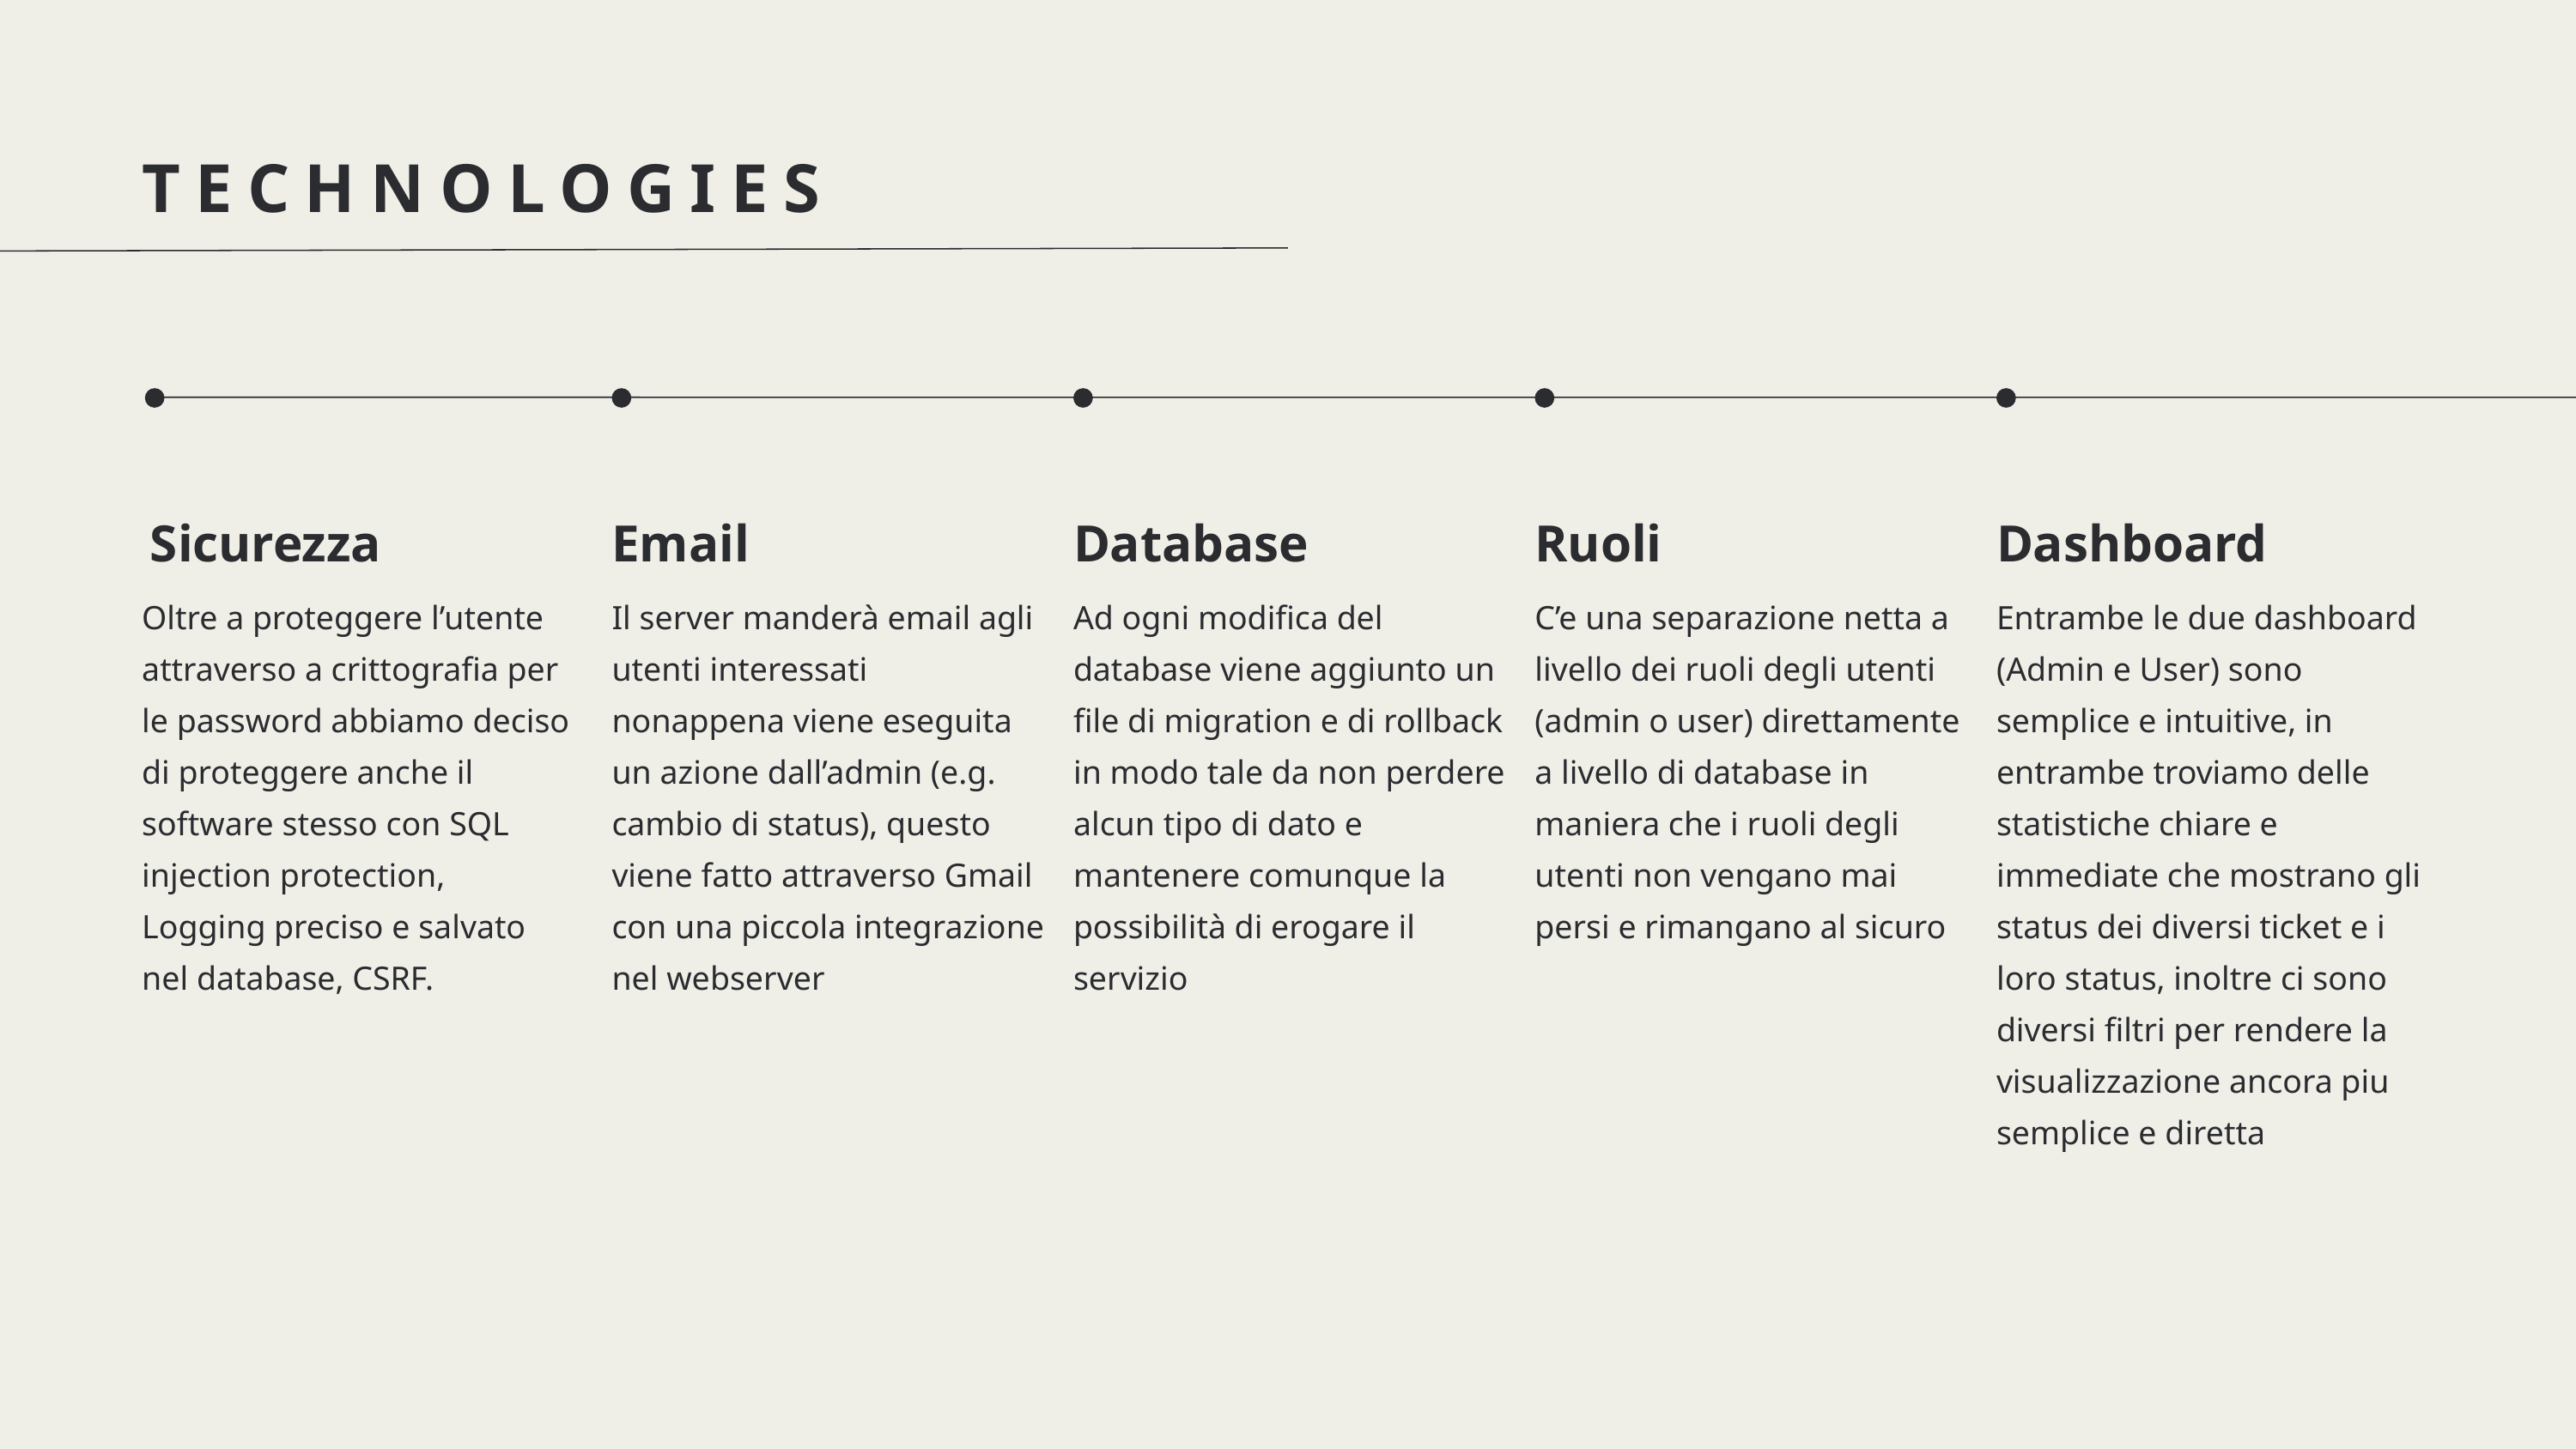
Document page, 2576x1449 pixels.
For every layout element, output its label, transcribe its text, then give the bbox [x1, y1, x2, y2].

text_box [144, 387, 165, 409]
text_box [1996, 387, 2016, 409]
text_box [1534, 387, 1555, 409]
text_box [1072, 387, 1093, 409]
text_box Dashboard [1996, 512, 2389, 573]
text_box Email [611, 512, 1005, 573]
text_box TECHNOLOGIES [142, 132, 2428, 226]
text_box Il server manderà email agli utenti interessati nonappena viene eseguita un azione dall’admin (e.g. cambio di status), questo viene fatto attraverso Gmail con una piccola integrazione nel webserver [611, 584, 1047, 997]
text_box Database [1072, 512, 1466, 573]
text_box Ad ogni modifica del database viene aggiunto un file di migration e di rollback in modo tale da non perdere alcun tipo di dato e mantenere comunque la possibilità di erogare il servizio [1073, 584, 1509, 997]
text_box Entrambe le due dashboard (Admin e User) sono semplice e intuitive, in entrambe troviamo delle statistiche chiare e immediate che mostrano gli status dei diversi ticket e i loro status, inoltre ci sono diversi filtri per rendere la visualizzazione ancora piu semplice e diretta [1996, 584, 2432, 1151]
text_box Sicurezza [149, 512, 543, 573]
text_box Ruoli [1534, 512, 1928, 573]
text_box Oltre a proteggere l’utente attraverso a crittografia per le password abbiamo deciso di proteggere anche il software stesso con SQL injection protection, Logging preciso e salvato nel database, CSRF. [142, 584, 577, 997]
text_box C’e una separazione netta a livello dei ruoli degli utenti (admin o user) direttamente a livello di database in maniera che i ruoli degli utenti non vengano mai persi e rimangano al sicuro [1534, 584, 1970, 945]
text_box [611, 387, 632, 409]
